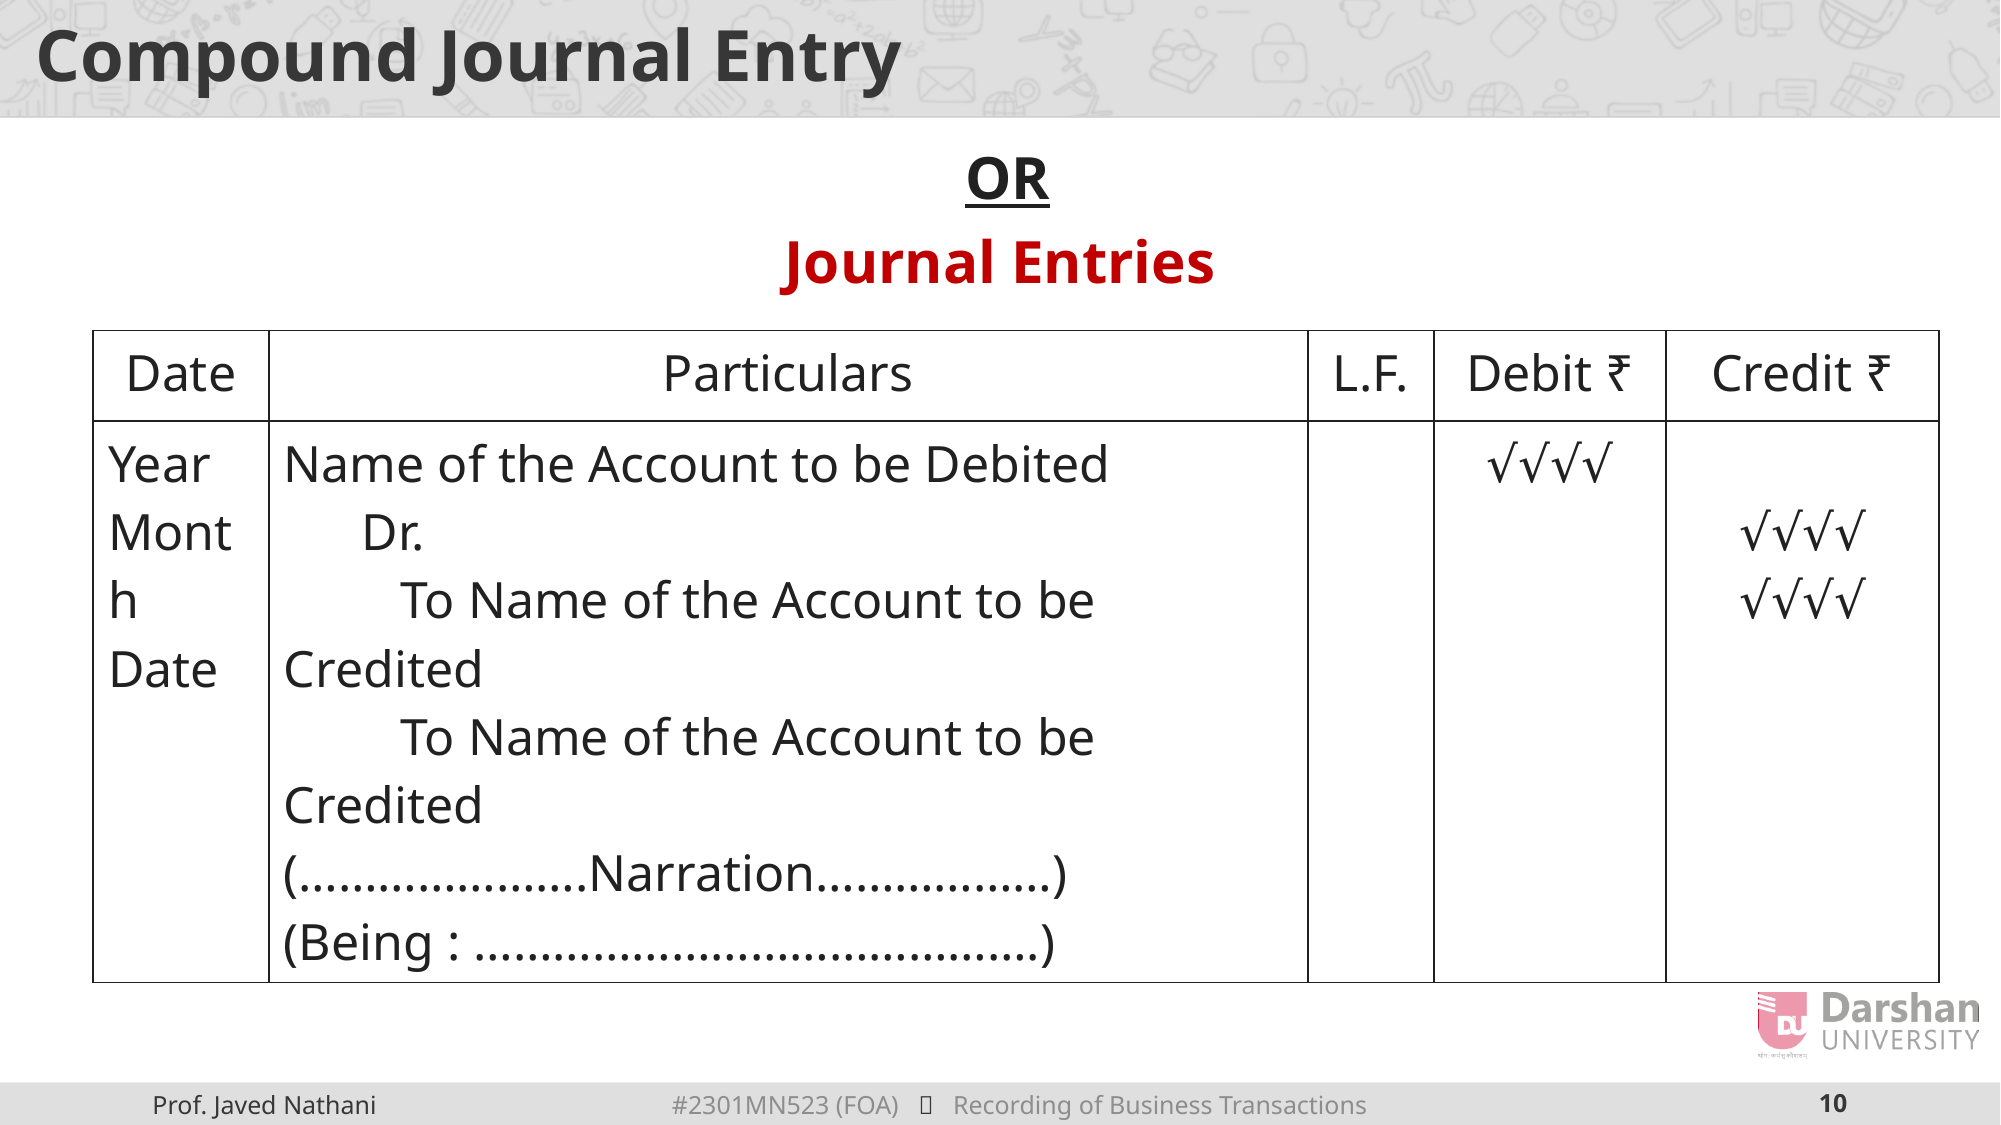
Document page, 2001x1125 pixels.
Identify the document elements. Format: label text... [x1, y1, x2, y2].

table_cell Year Month Date [94, 422, 268, 982]
list OR Journal Entries [21, 141, 1979, 1059]
title Compound Journal Entry [0, 0, 2000, 117]
table_cell Name of the Account to be Debited Dr. To Name of the Account to be Credited To Name of the Account to be Credited (………………….Narration………………) (Being : …………………………………….) [270, 422, 1307, 982]
table_header Particulars [270, 331, 1307, 420]
table_header Debit ₹ [1435, 331, 1665, 420]
table_header Credit ₹ [1667, 331, 1938, 420]
table_cell √√√√ √√√√ [1667, 422, 1938, 982]
table_header Date [94, 331, 268, 420]
table_cell [1309, 422, 1433, 982]
table_header L.F. [1309, 331, 1433, 420]
table_cell √√√√ [1435, 422, 1665, 982]
